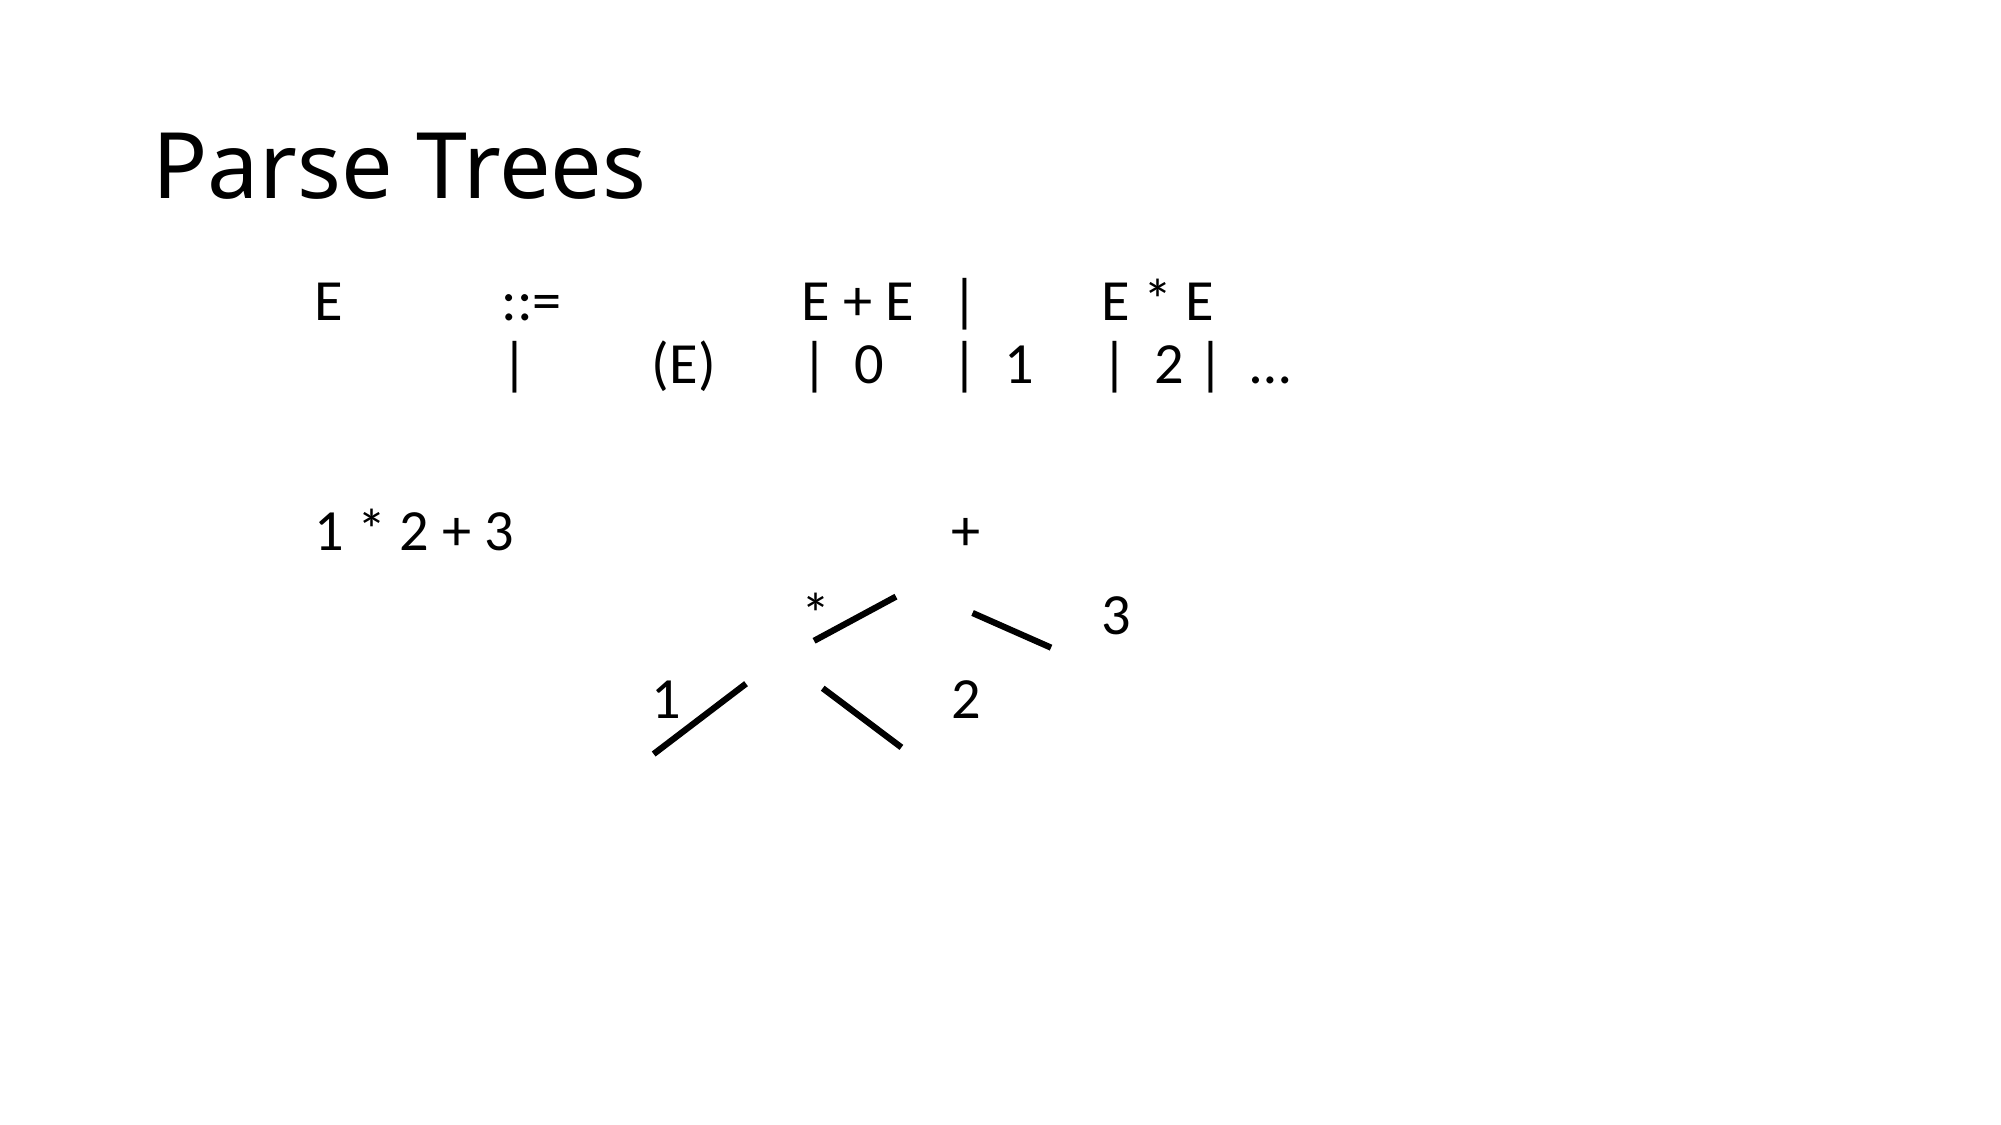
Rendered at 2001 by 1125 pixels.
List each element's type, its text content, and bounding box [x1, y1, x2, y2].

list E ::= E + E | E * E | (E) | 0 | 1 | 2 | … 1 * 2 + 3 + * 3 1 2 [299, 262, 1701, 1063]
title Parse Trees [137, 59, 1863, 278]
